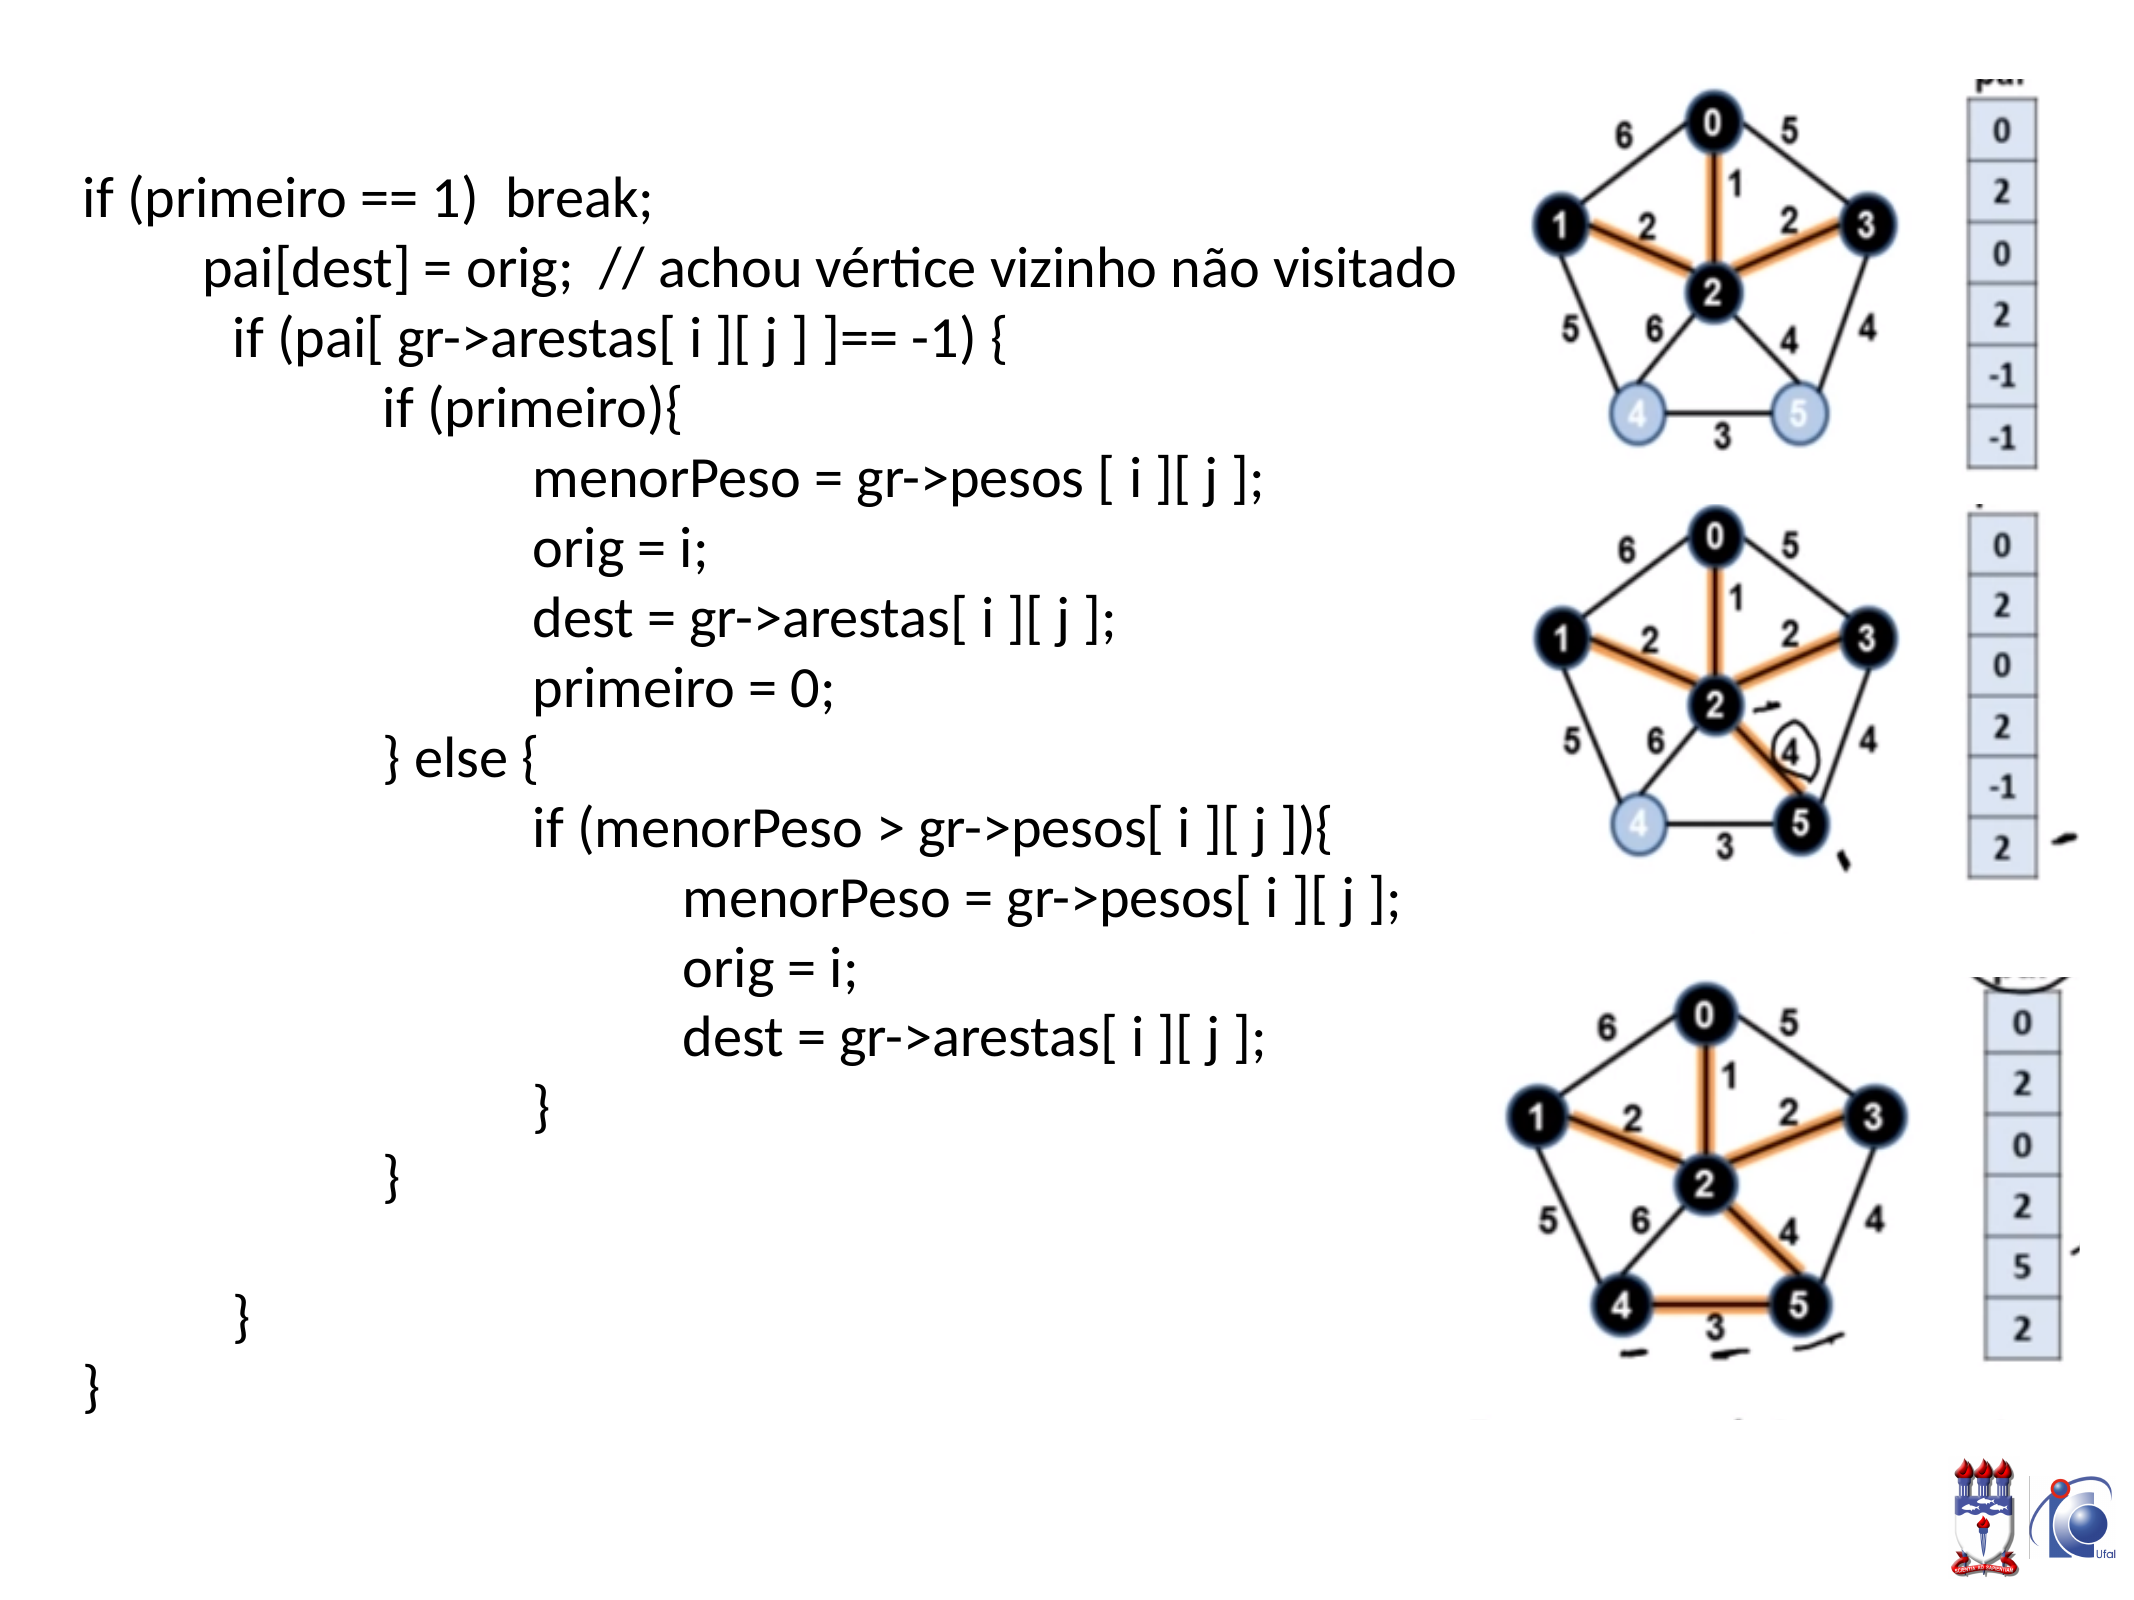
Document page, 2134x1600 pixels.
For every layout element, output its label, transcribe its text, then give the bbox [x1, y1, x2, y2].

list if (primeiro == 1) break; pai[dest] = orig; // achou vértice vizinho não visitado if (pai[ gr->arestas[ i ][ j ] ]== -1) { if (primeiro){ menorPeso = gr->pesos [ i ][ j ]; orig = i; dest = gr->arestas[ i ][ j ]; primeiro = 0; } else { if (menorPeso > gr->pesos[ i ][ j ]){ menorPeso = gr->pesos[ i ][ j ]; orig = i; dest = gr->arestas[ i ][ j ]; } } } } [73, 149, 1517, 1600]
picture [1442, 976, 2081, 1421]
picture [1463, 79, 2086, 934]
picture [2028, 1476, 2116, 1559]
picture [1948, 1456, 2020, 1579]
